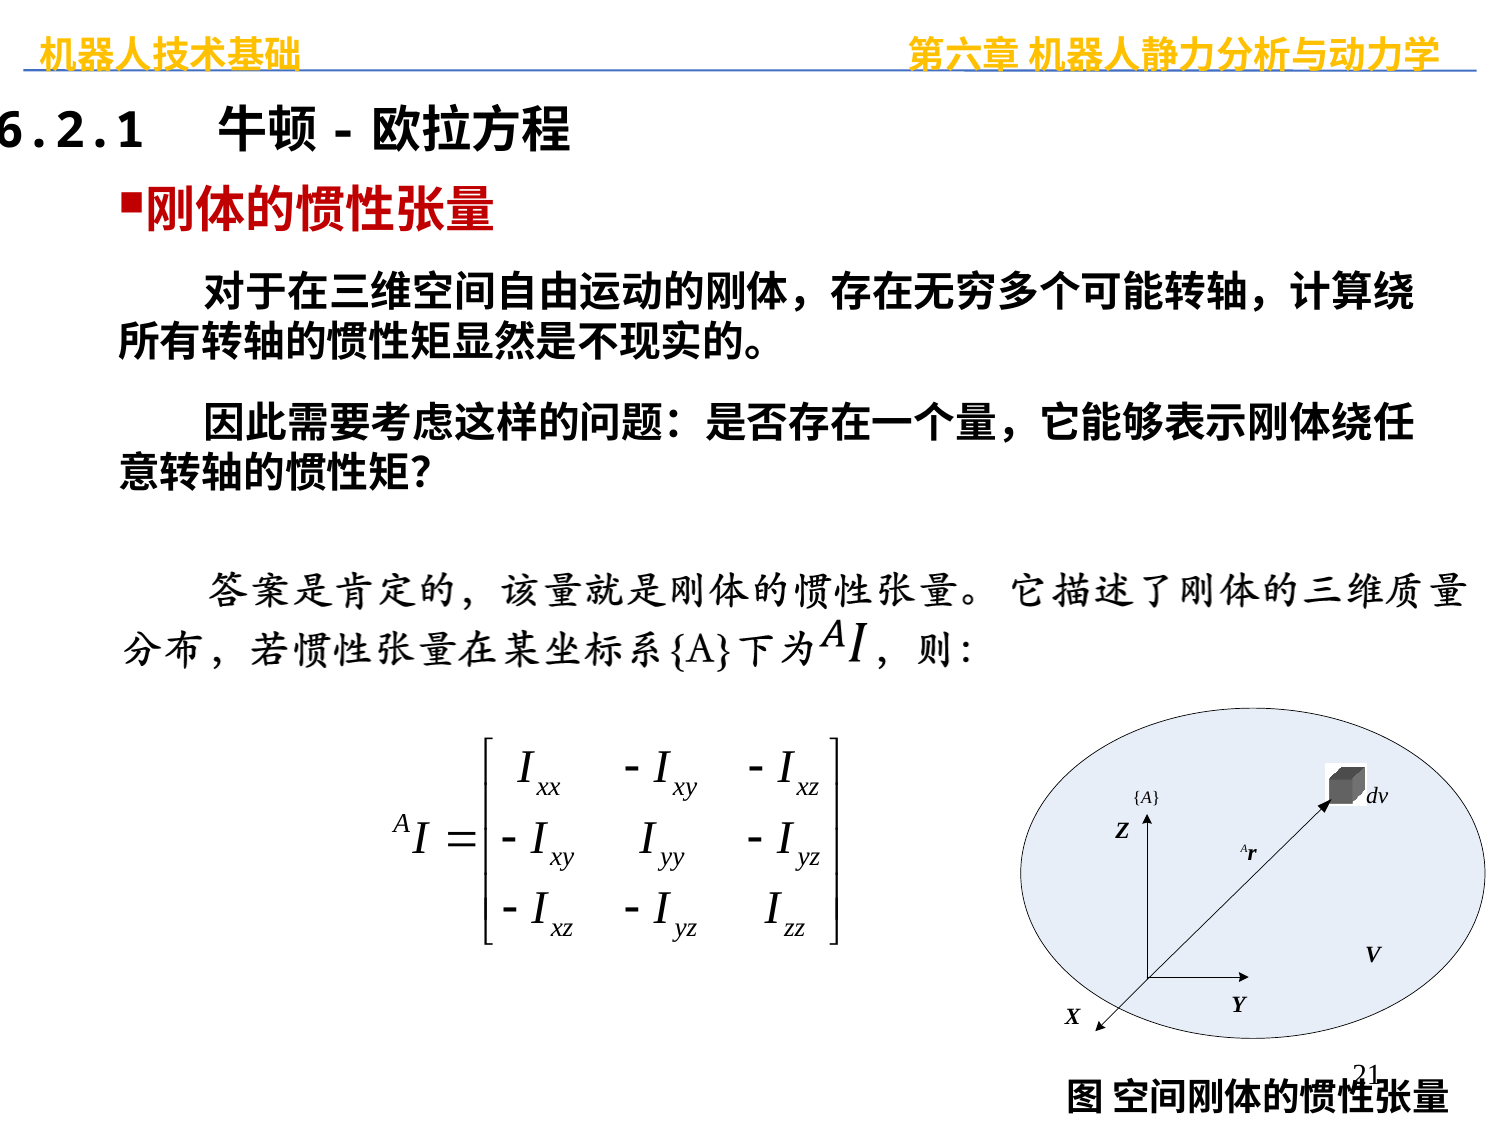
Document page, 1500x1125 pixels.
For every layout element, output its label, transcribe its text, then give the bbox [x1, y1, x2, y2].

text_box 因此需要考虑这样的问题：是否存在一个量，它能够表示刚体绕任意转轴的惯性矩？ [103, 388, 1445, 504]
text_box 图 空间刚体的惯性张量 [1051, 1075, 1465, 1125]
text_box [383, 727, 857, 956]
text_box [1016, 703, 1490, 1068]
text_box 对于在三维空间自由运动的刚体，存在无穷多个可能转轴，计算绕所有转轴的惯性矩显然是不现实的。 [103, 257, 1445, 373]
text_box 6.2.1 牛顿-欧拉方程 [0, 90, 586, 165]
text_box 刚体的惯性张量 [103, 169, 522, 245]
text_box [105, 556, 1483, 681]
